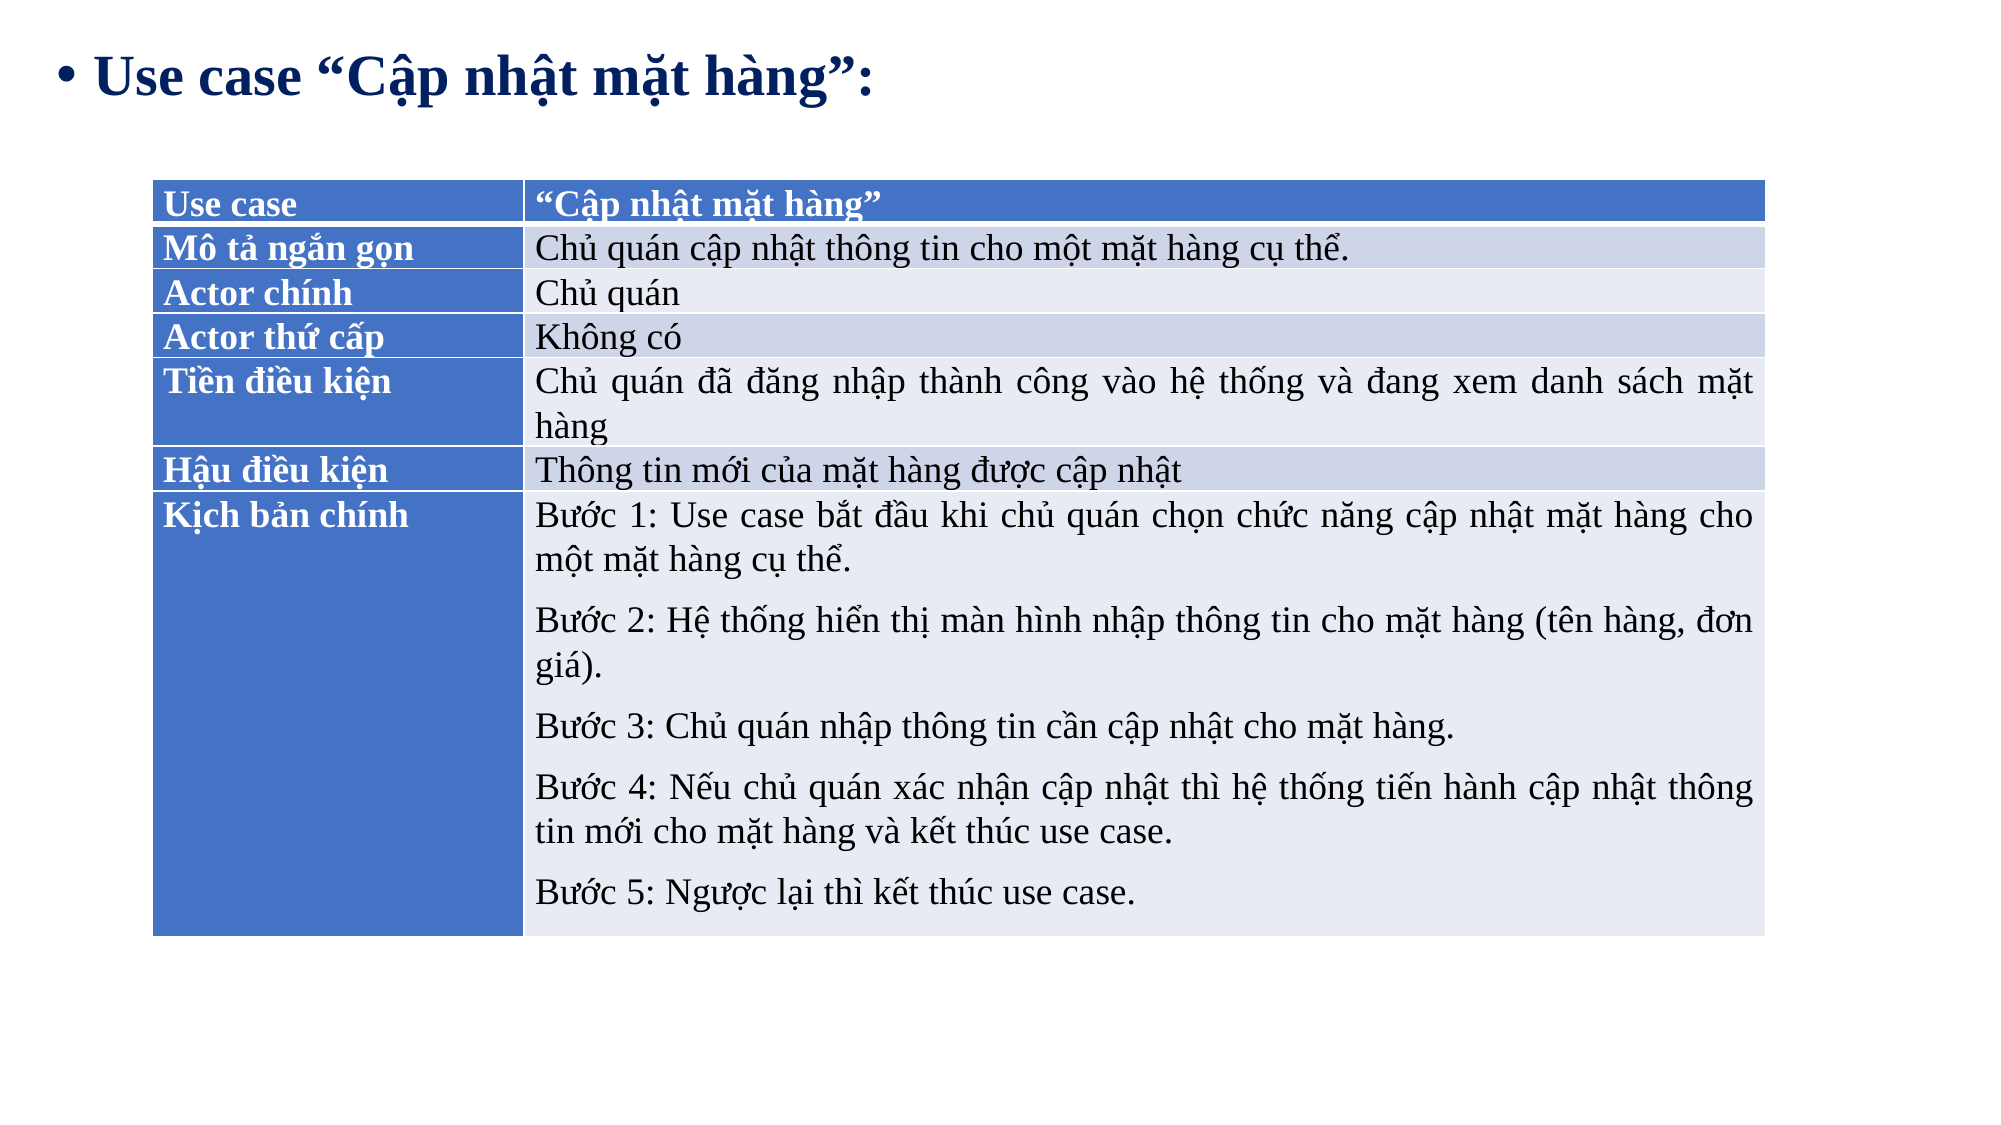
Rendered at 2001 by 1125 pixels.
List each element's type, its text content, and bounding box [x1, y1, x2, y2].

table_cell Chủ quán đã đăng nhập thành công vào hệ thống và đang xem danh sách mặt hàng [525, 358, 1765, 386]
table_cell Không có [525, 314, 1765, 357]
list Use case “Cập nhật mặt hàng”: [41, 37, 1863, 1014]
text_box [513, 386, 2000, 462]
table_cell Bước 1: Use case bắt đầu khi chủ quán chọn chức năng cập nhật mặt hàng cho một mặt hàng cụ thể. Bước 2: Hệ thống hiển thị màn hình nhập thông tin cho mặt hàng (tên hàng, đơn giá). Bước 3: Chủ quán nhập thông tin cần cập nhật cho mặt hàng. Bước 4: Nếu chủ quán xác nhận cập nhật thì hệ thống tiến hành cập nhật thông tin mới cho mặt hàng và kết thúc use case. Bước 5: Ngược lại thì kết thúc use case. [525, 492, 1765, 936]
table_cell Mô tả ngắn gọn [153, 227, 523, 268]
table_header “Cập nhật mặt hàng” [525, 180, 1765, 221]
table_cell Thông tin mới của mặt hàng được cập nhật [525, 462, 1765, 490]
table_header Use case [153, 180, 523, 221]
table_cell Actor thứ cấp [153, 314, 523, 357]
table_cell Actor chính [153, 269, 523, 312]
table_cell Kịch bản chính [153, 492, 523, 936]
table_cell Chủ quán cập nhật thông tin cho một mặt hàng cụ thể. [525, 227, 1765, 268]
table_cell Tiền điều kiện [153, 358, 523, 445]
table_cell Chủ quán [525, 269, 1765, 312]
table_cell Hậu điều kiện [153, 447, 523, 490]
